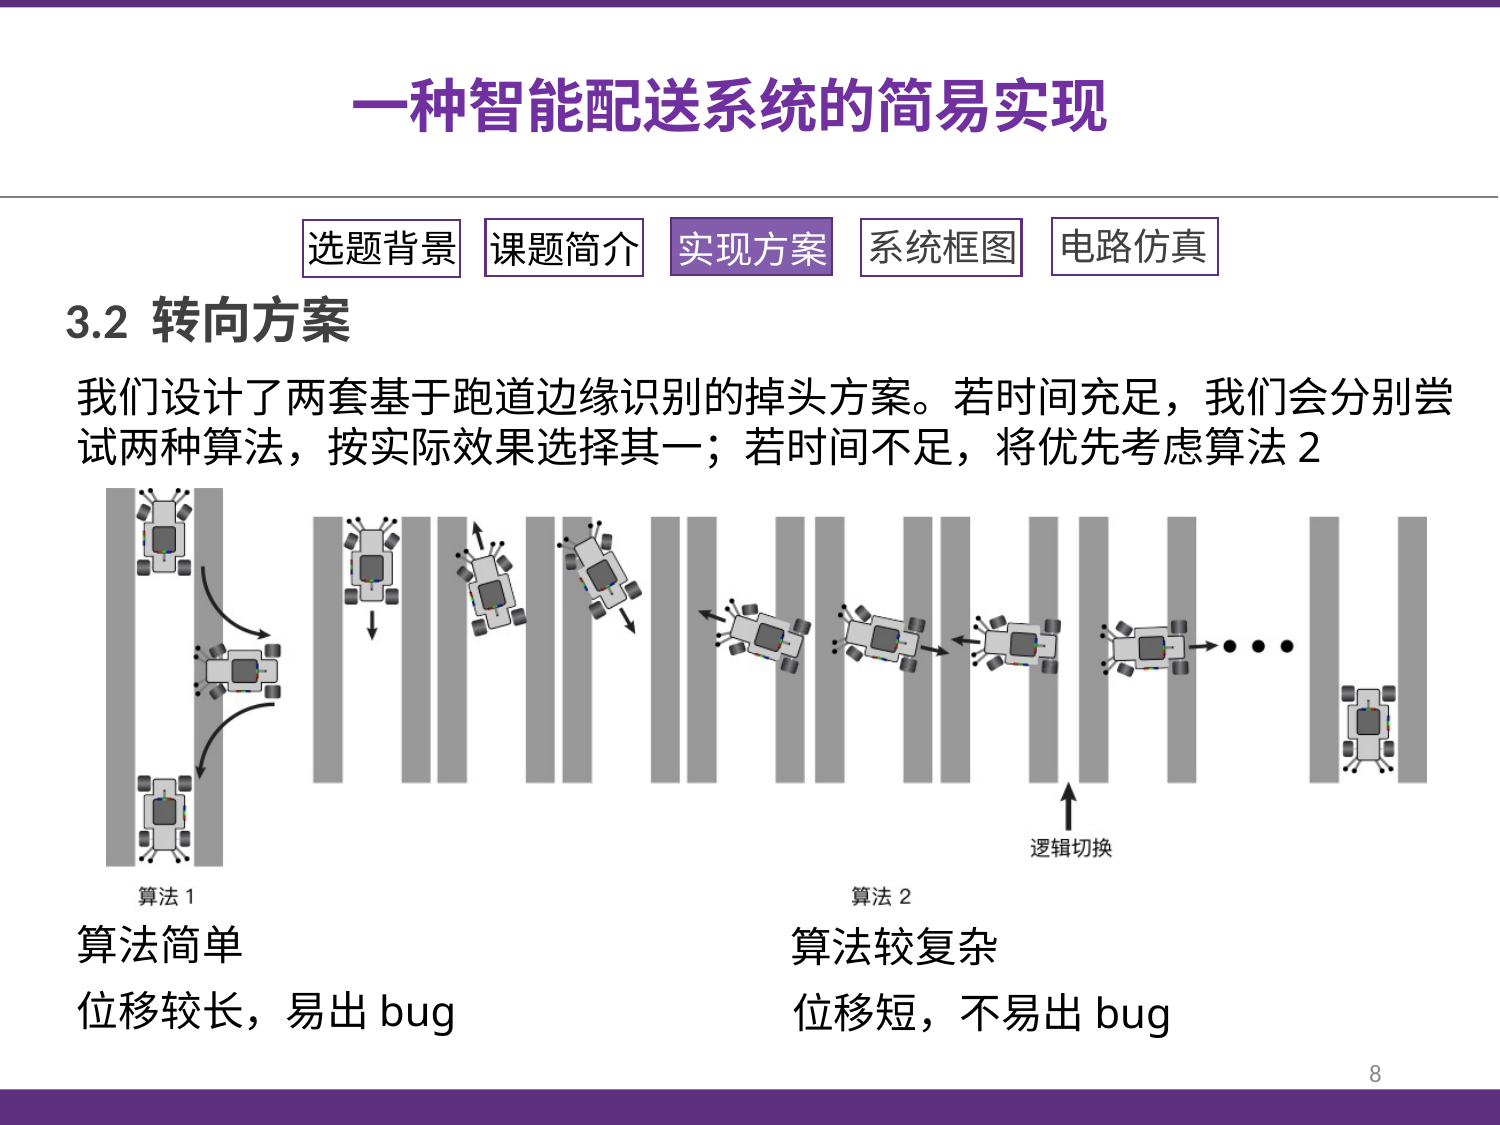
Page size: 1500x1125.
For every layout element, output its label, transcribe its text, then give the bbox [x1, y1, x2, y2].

text_box 我们设计了两套基于跑道边缘识别的掉头方案。若时间充足，我们会分别尝试两种算法，按实际效果选择其一；若时间不足，将优先考虑算法2 [62, 363, 1471, 478]
text_box 3.2 转向方案 [49, 281, 706, 356]
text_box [852, 216, 1036, 277]
text_box [0, 1088, 1500, 1125]
text_box 算法简单 [62, 911, 271, 977]
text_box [475, 218, 662, 279]
text_box [0, 0, 1500, 8]
slide_number 8 [1059, 1042, 1397, 1103]
picture [106, 488, 1427, 913]
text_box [1043, 215, 1244, 277]
text_box 位移较长，易出bug [62, 977, 486, 1043]
text_box 位移短，不易出bug [777, 979, 1196, 1044]
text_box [663, 218, 847, 280]
text_box 一种智能配送系统的简易实现 [336, 61, 1124, 147]
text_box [292, 217, 480, 279]
text_box 算法较复杂 [775, 913, 1036, 979]
